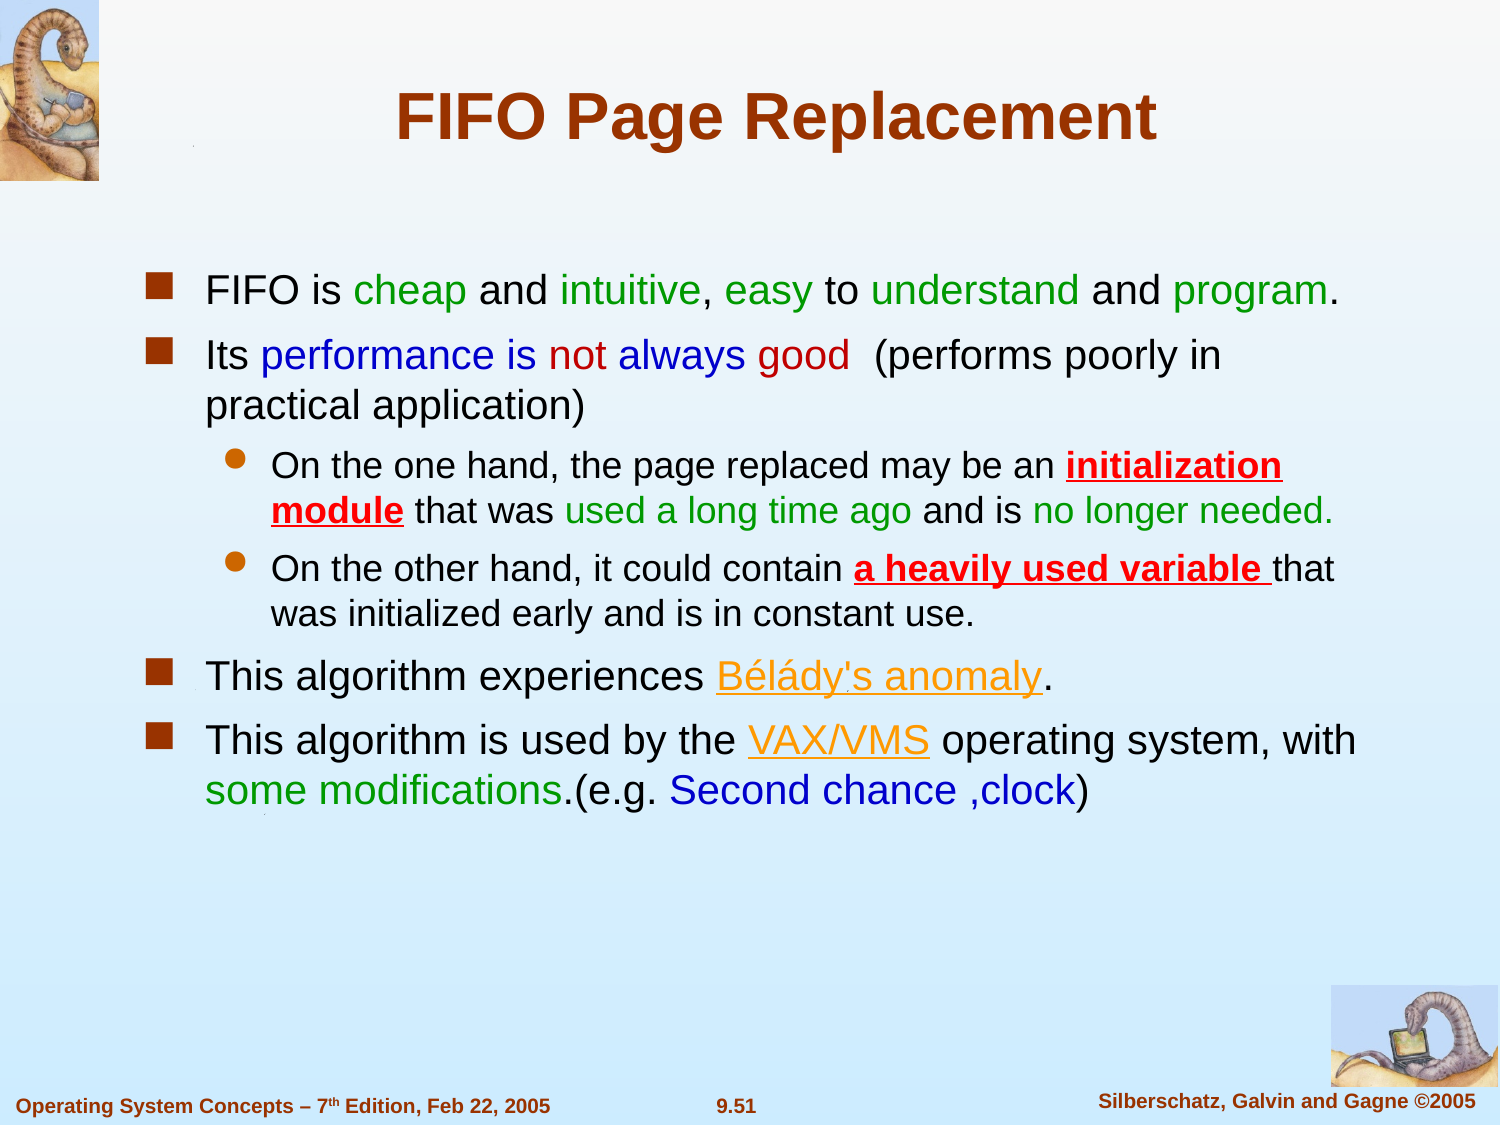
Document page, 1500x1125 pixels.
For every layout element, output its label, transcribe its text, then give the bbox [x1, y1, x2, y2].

title FIFO Page Replacement [114, 60, 1440, 161]
picture [0, 0, 99, 181]
list FIFO is cheap and intuitive, easy to understand and program. Its performance is not always good (performs poorly in practical application) On the one hand, the page replaced may be an initialization module that was used a long time ago and is no longer needed. On the other hand, it could contain a heavily used variable that was initialized early and is in constant use. This algorithm experiences Bélády's anomaly. This algorithm is used by the VAX/VMS operating system, with some modifications.(e.g. Second chance ,clock) [133, 255, 1404, 1017]
picture [1331, 985, 1498, 1087]
